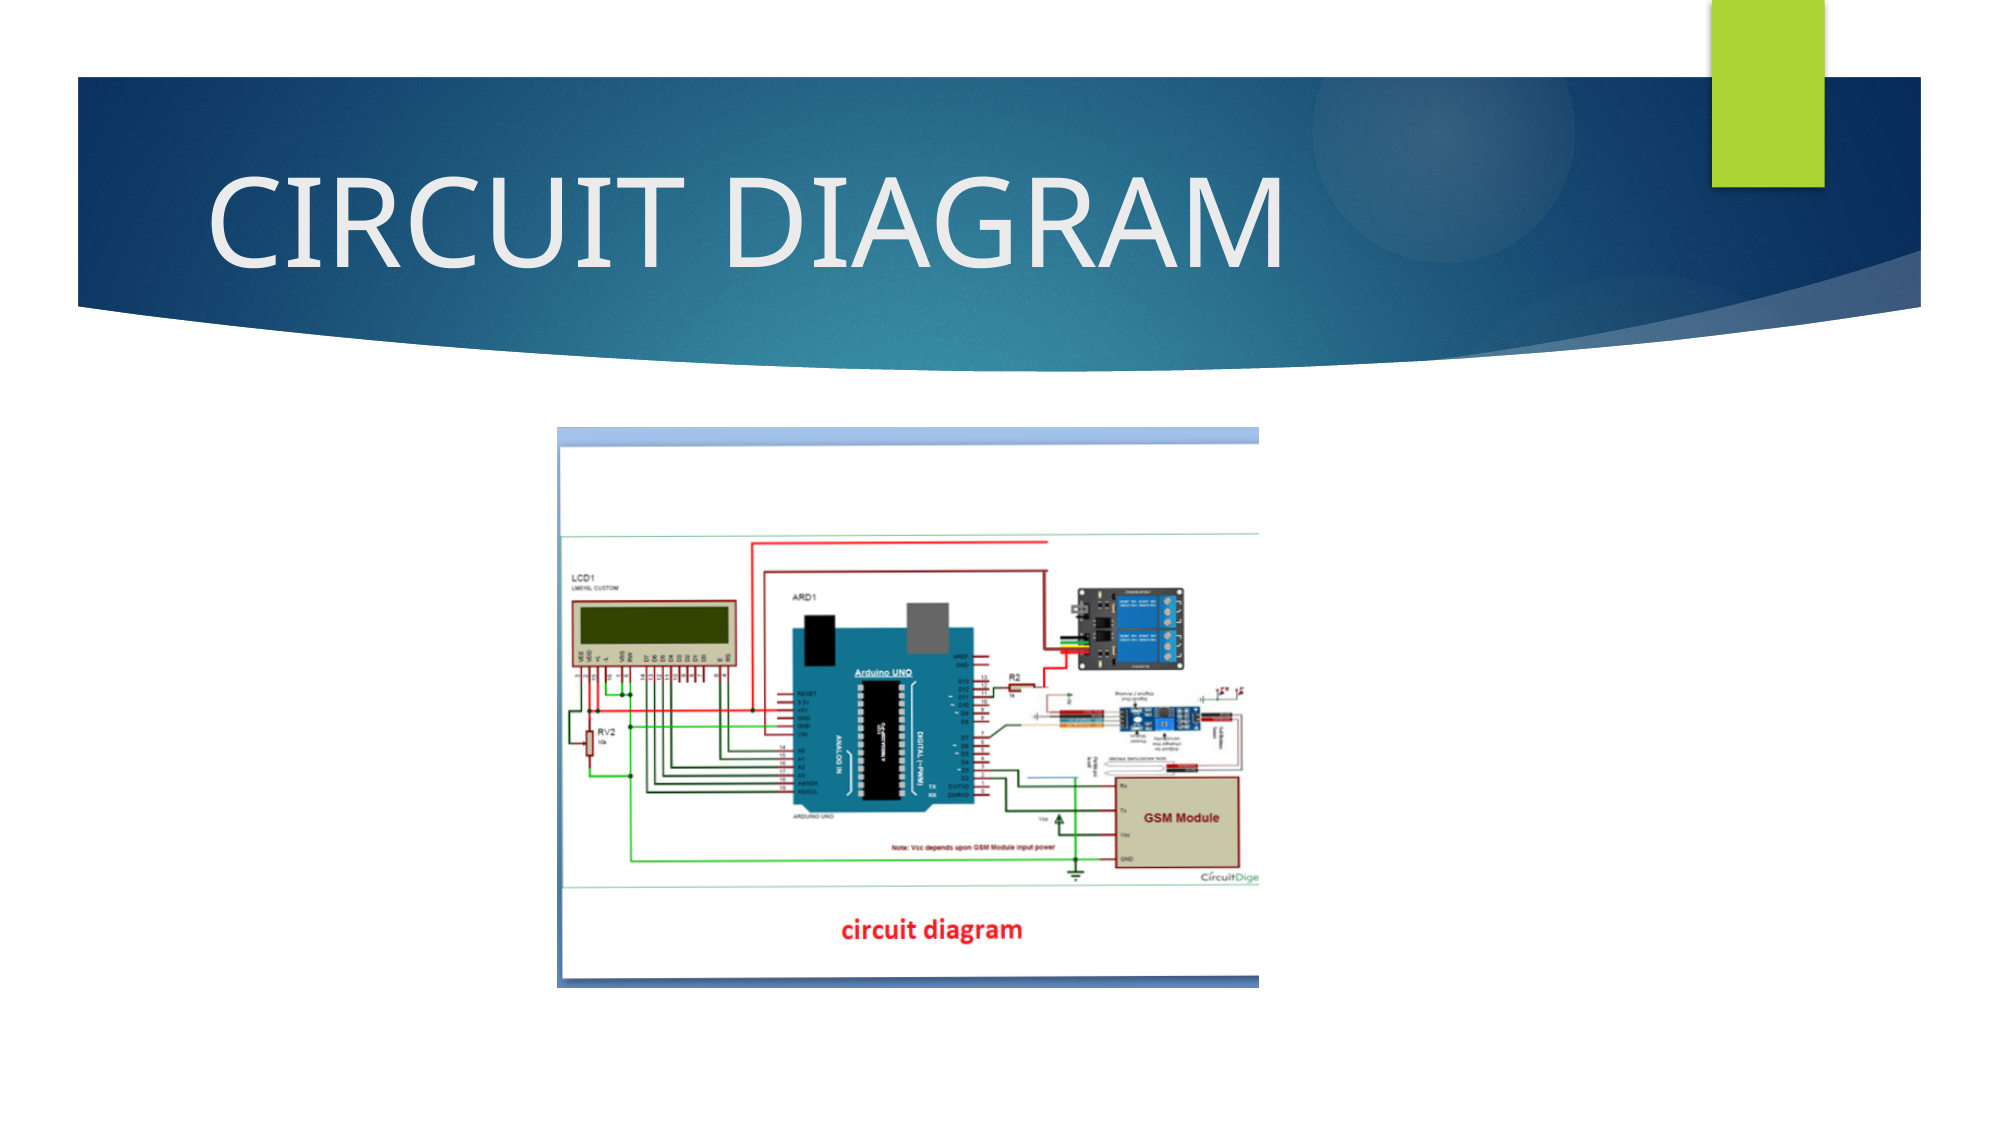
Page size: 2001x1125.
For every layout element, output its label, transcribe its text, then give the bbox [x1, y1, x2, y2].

title CIRCUIT DIAGRAM [189, 159, 1627, 276]
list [557, 426, 1259, 988]
